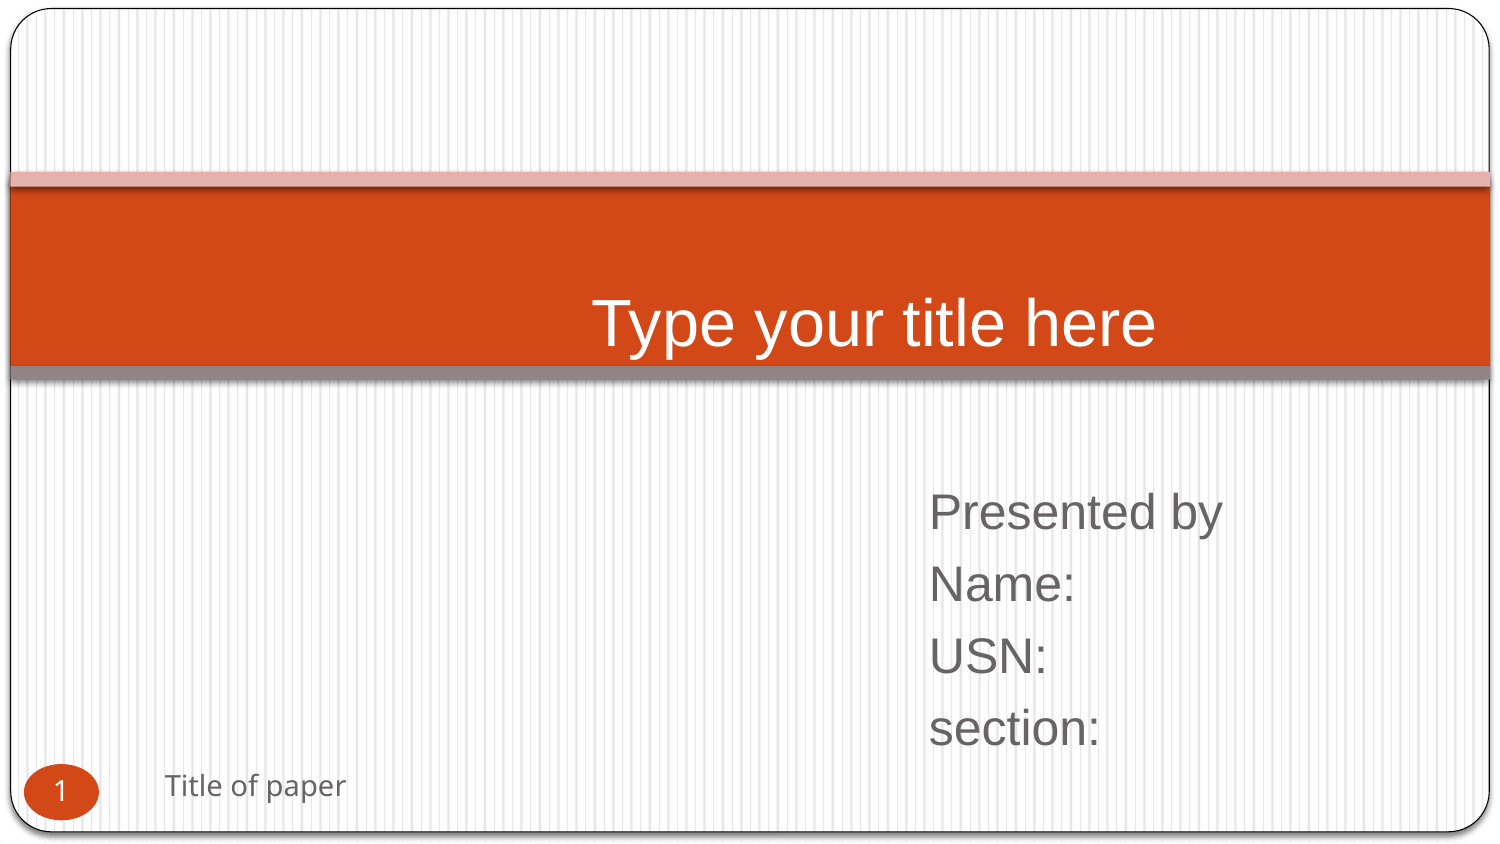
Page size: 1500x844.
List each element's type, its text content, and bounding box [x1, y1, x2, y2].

subtitle Presented by Name: USN: section: [900, 471, 1477, 798]
title Type your title here [349, 223, 1402, 424]
footer Title of paper [150, 759, 800, 816]
slide_number 1 [23, 764, 99, 821]
